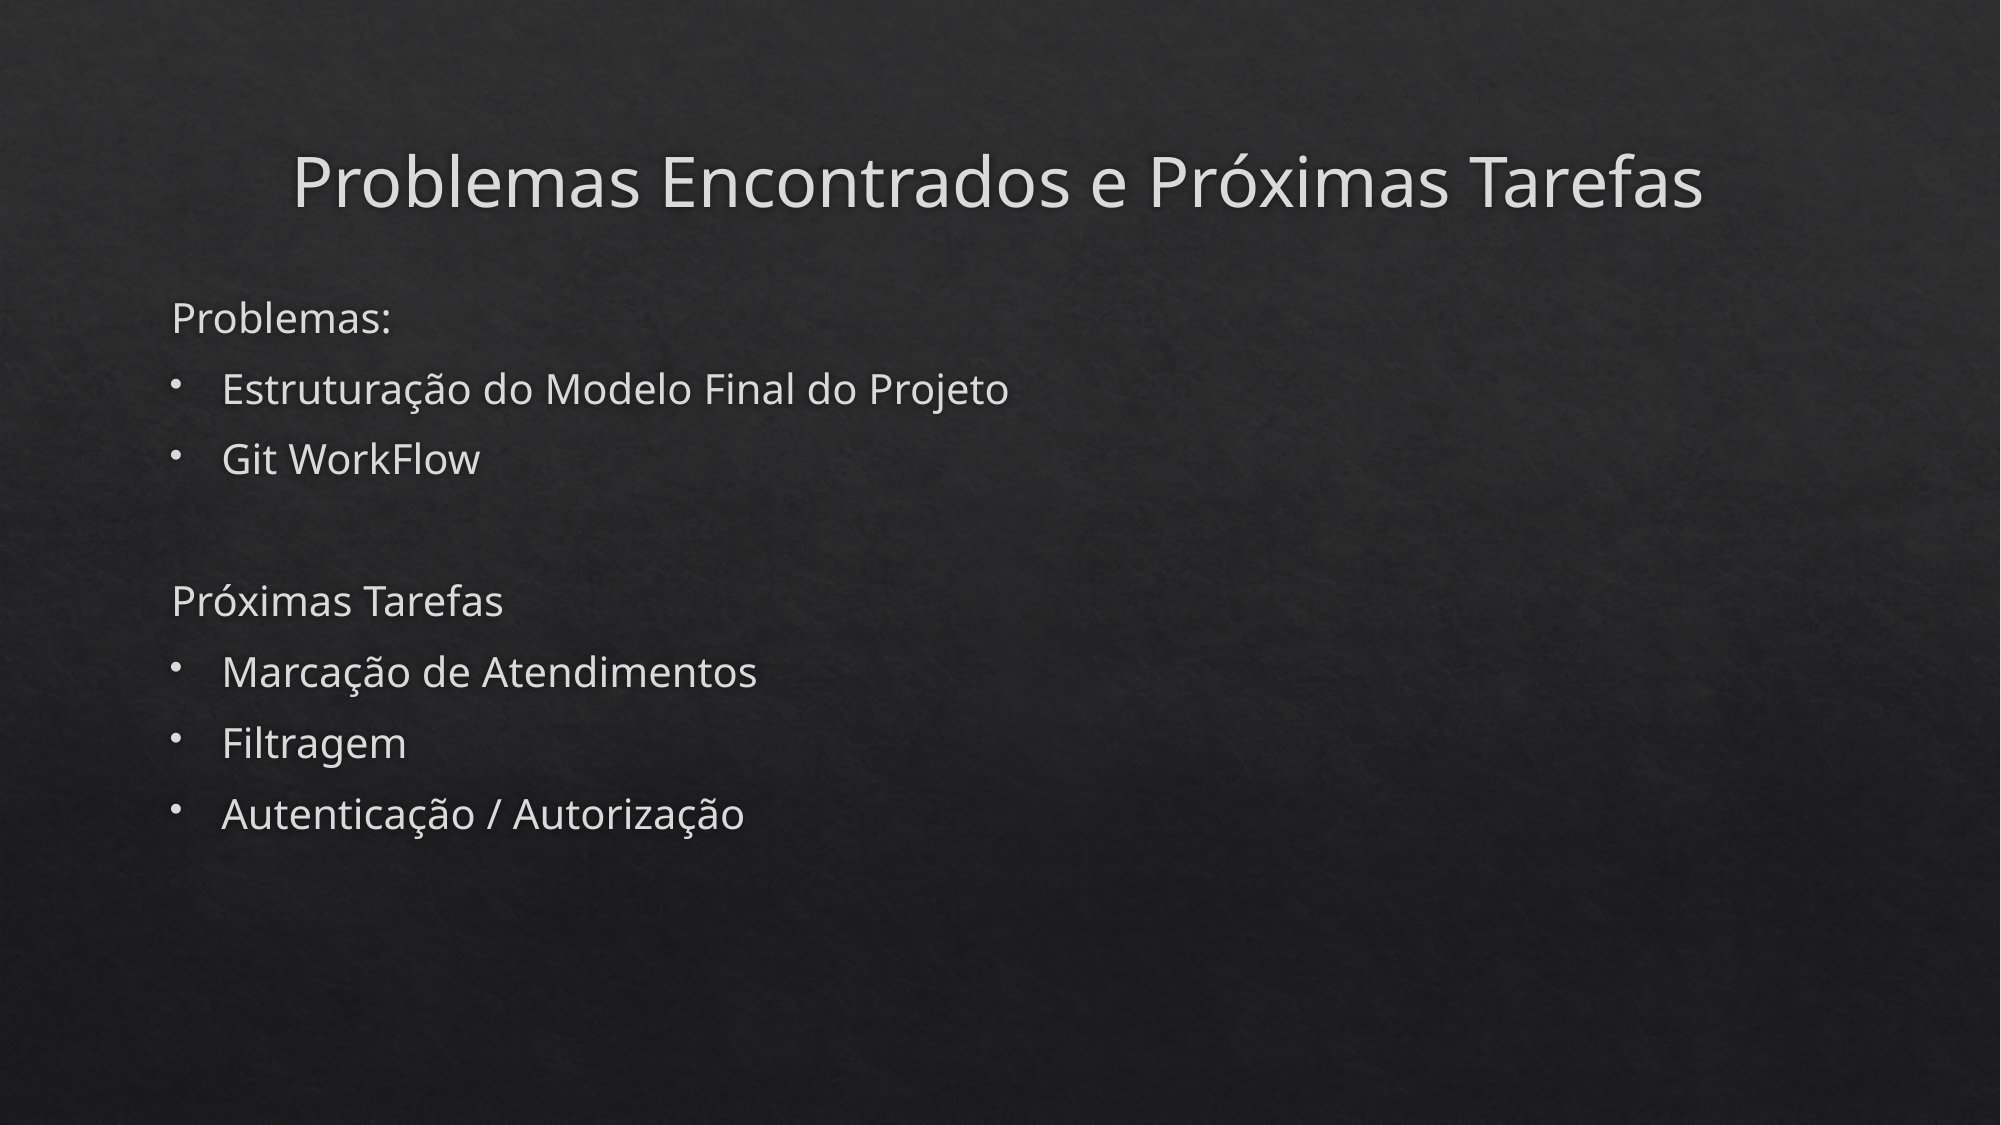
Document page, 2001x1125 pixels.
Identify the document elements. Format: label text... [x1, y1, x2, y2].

list Problemas: Estruturação do Modelo Final do Projeto Git WorkFlow Próximas Tarefas Marcação de Atendimentos Filtragem Autenticação / Autorização [149, 284, 1849, 950]
title Problemas Encontrados e Próximas Tarefas [149, 99, 1849, 260]
